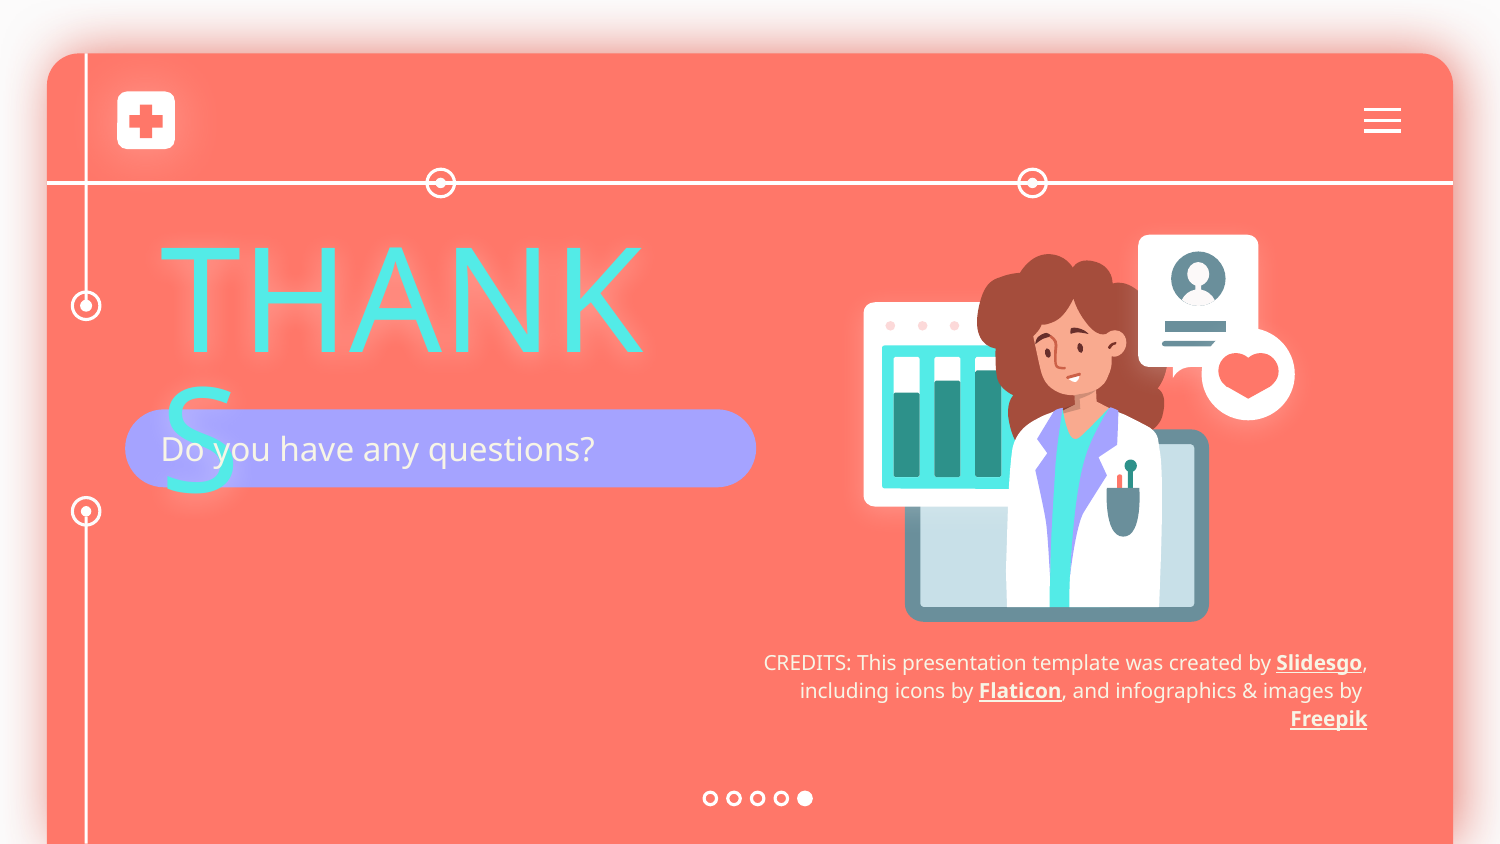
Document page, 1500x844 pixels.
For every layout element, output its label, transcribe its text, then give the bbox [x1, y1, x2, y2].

title THANKS [145, 226, 737, 386]
subtitle Do you have any questions? [145, 417, 737, 480]
text_box [125, 409, 757, 488]
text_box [863, 234, 1296, 623]
